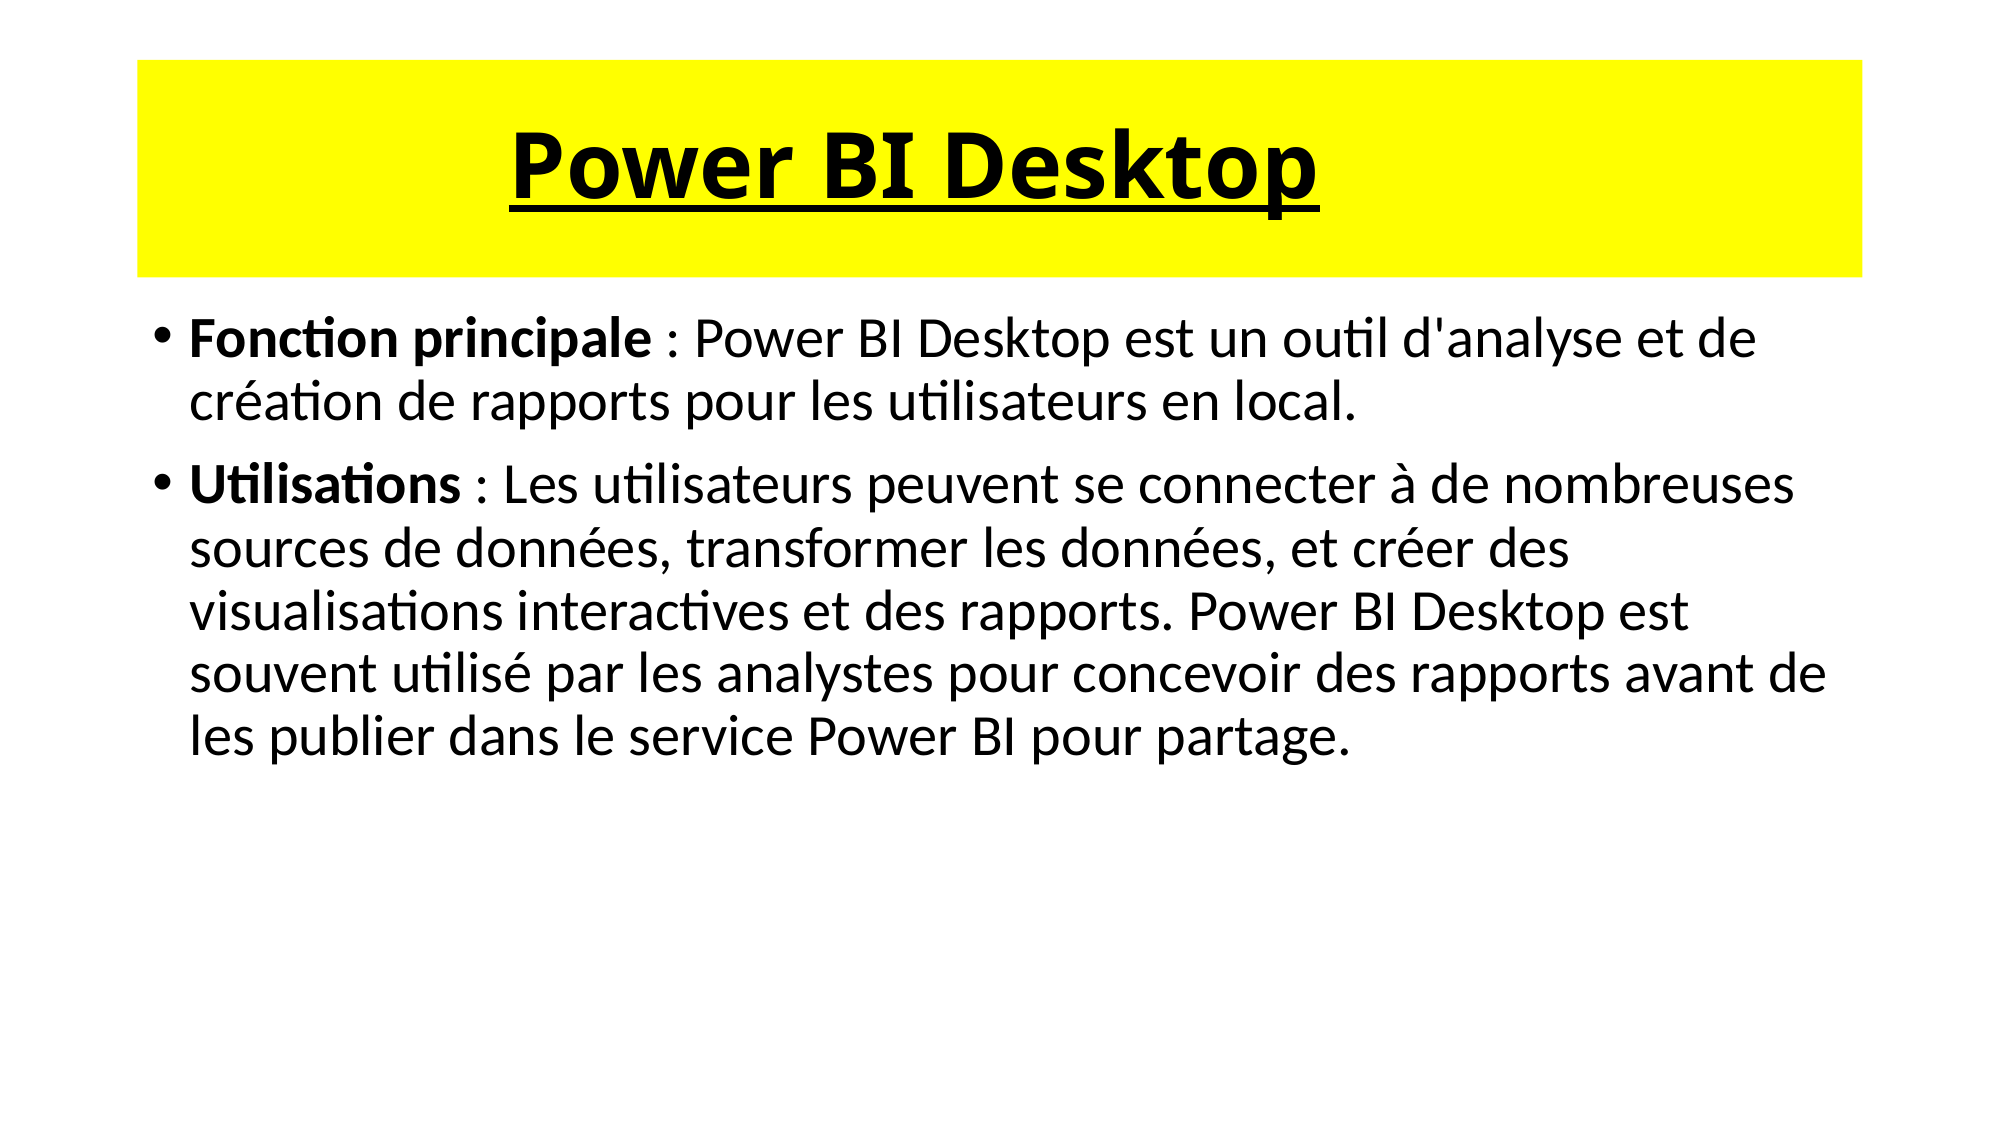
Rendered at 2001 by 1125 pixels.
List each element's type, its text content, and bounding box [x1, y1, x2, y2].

list Fonction principale : Power BI Desktop est un outil d'analyse et de création de rapports pour les utilisateurs en local. Utilisations : Les utilisateurs peuvent se connecter à de nombreuses sources de données, transformer les données, et créer des visualisations interactives et des rapports. Power BI Desktop est souvent utilisé par les analystes pour concevoir des rapports avant de les publier dans le service Power BI pour partage. [137, 299, 1863, 1014]
title Power BI Desktop [137, 59, 1863, 278]
